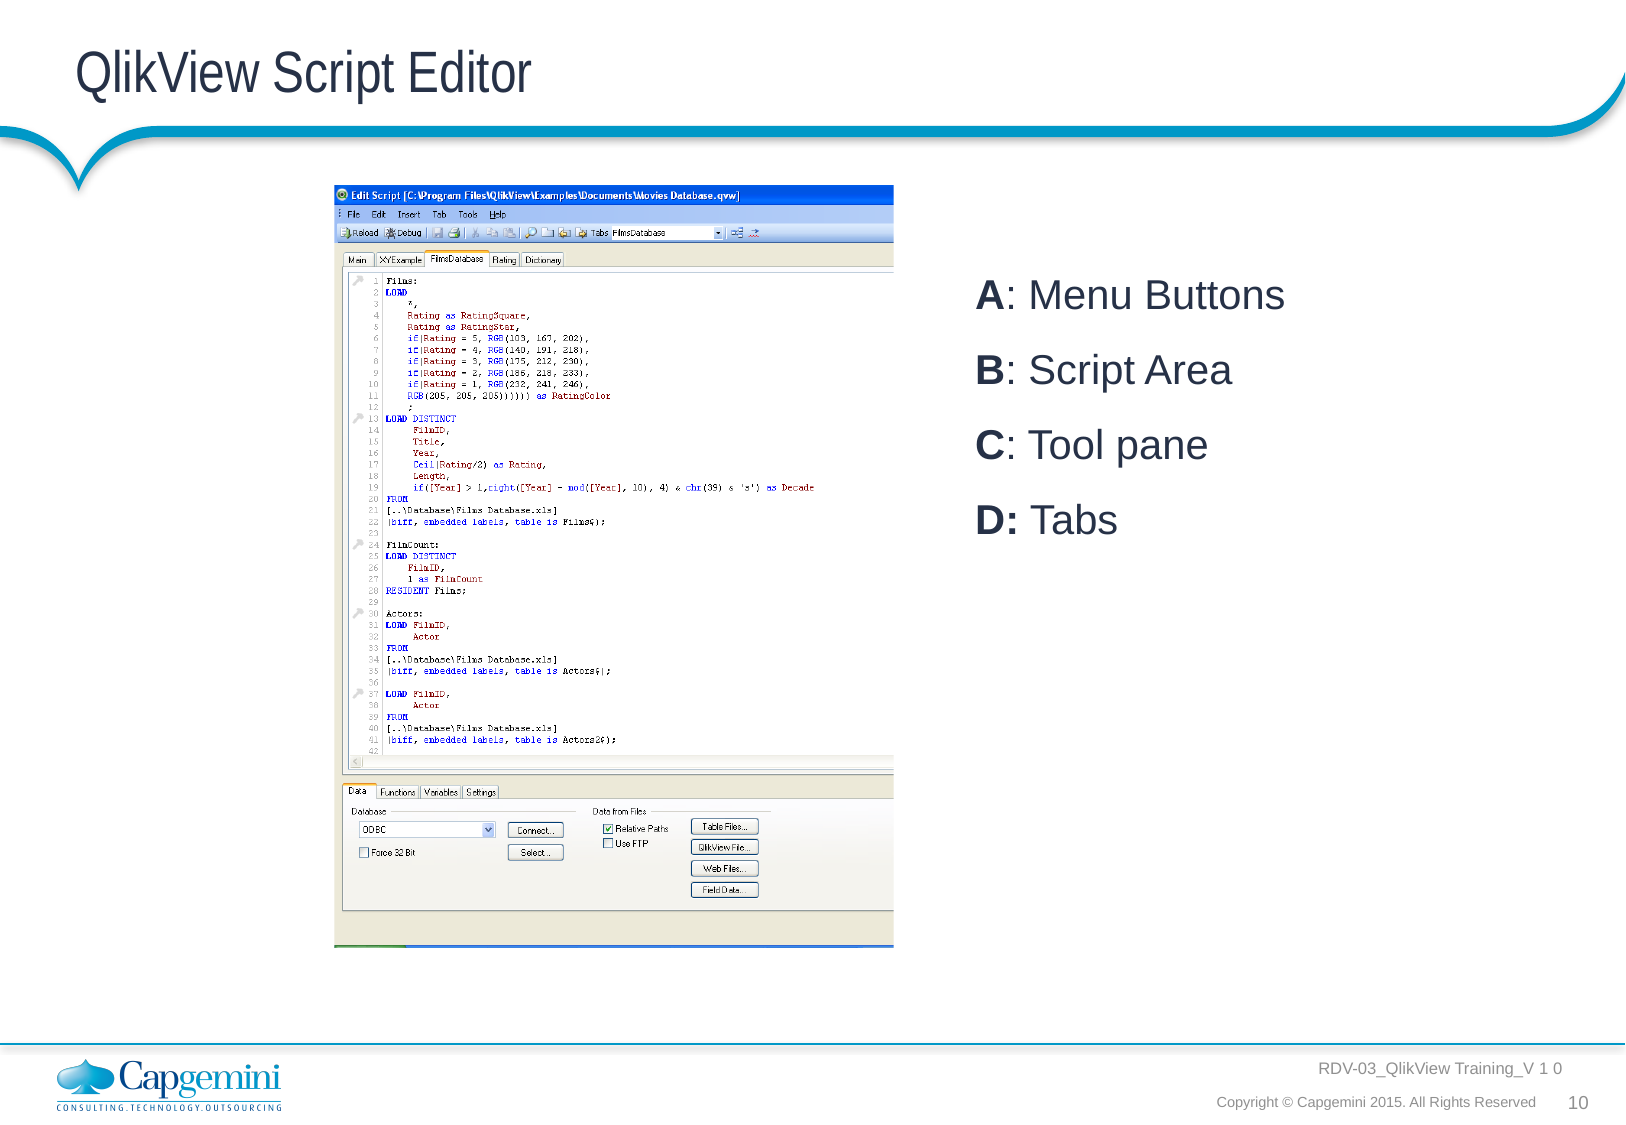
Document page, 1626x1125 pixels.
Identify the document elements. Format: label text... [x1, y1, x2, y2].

picture [57, 1059, 281, 1111]
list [334, 185, 894, 948]
title QlikView Script Editor [0, 0, 1625, 150]
text_box A: Menu Buttons B: Script Area C: Tool pane D: Tabs [960, 260, 1411, 551]
